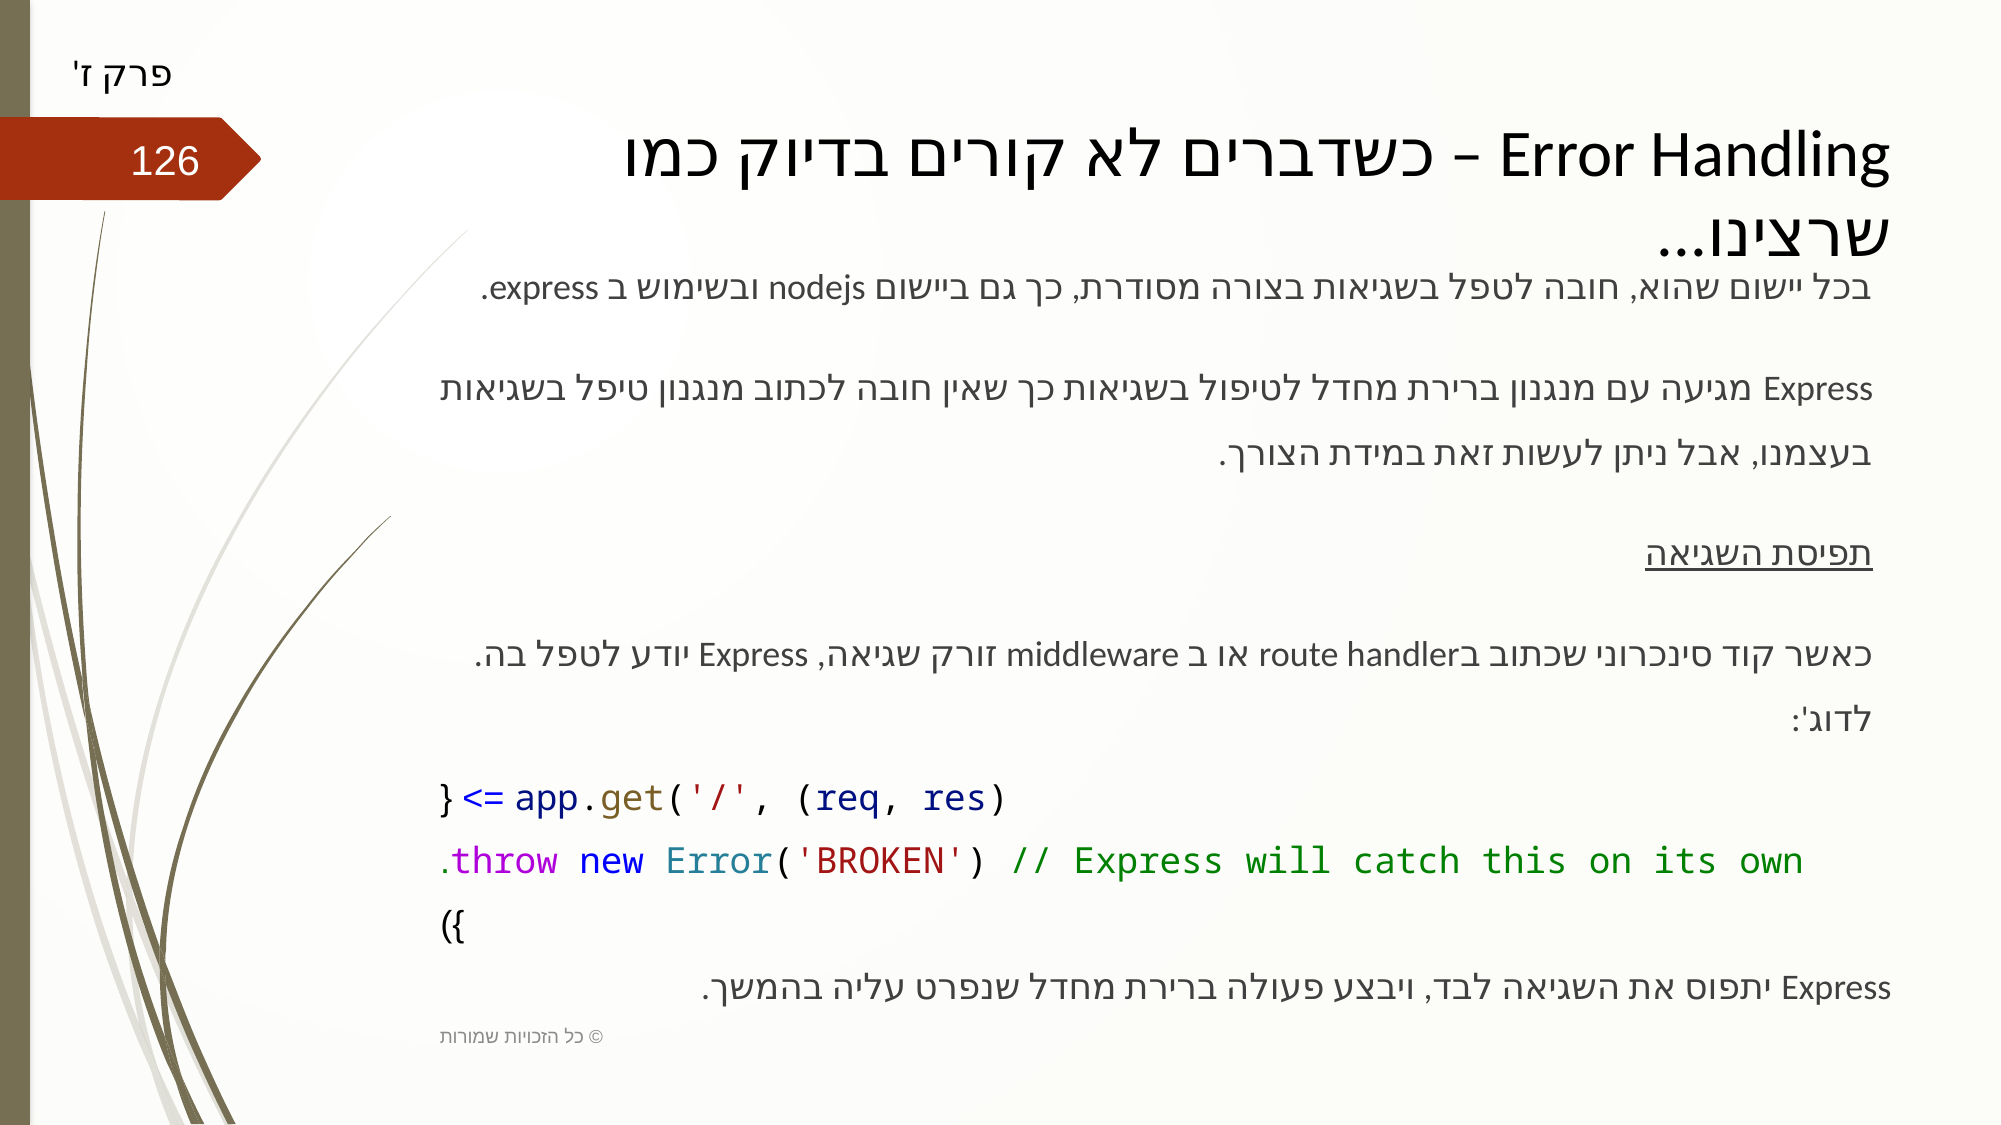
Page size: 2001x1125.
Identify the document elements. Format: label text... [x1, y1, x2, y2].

list בכל יישום שהוא, חובה לטפל בשגיאות בצורה מסודרת, כך גם ביישום nodejs ובשימוש ב express. Express מגיעה עם מנגנון ברירת מחדל לטיפול בשגיאות כך שאין חובה לכתוב מנגנון טיפל בשגיאות בעצמנו, אבל ניתן לעשות זאת במידת הצורך. תפיסת השגיאה כאשר קוד סינכרוני שכתוב בroute handler או ב middleware זורק שגיאה, Express יודע לטפל בה. לדוג': app.get('/', (req, res) => { throw new Error('BROKEN') // Express will catch this on its own. }) Express יתפוס את השגיאה לבד, ויבצע פעולה ברירת מחדל שנפרט עליה בהמשך. [425, 234, 1907, 1096]
footer כל הזכויות שמורות © [424, 1006, 1675, 1067]
slide_number 126 [87, 129, 216, 190]
text_box פרק ז' [0, 41, 188, 102]
title Error Handling – כשדברים לא קורים בדיוק כמו שרצינו... [444, 102, 1907, 206]
